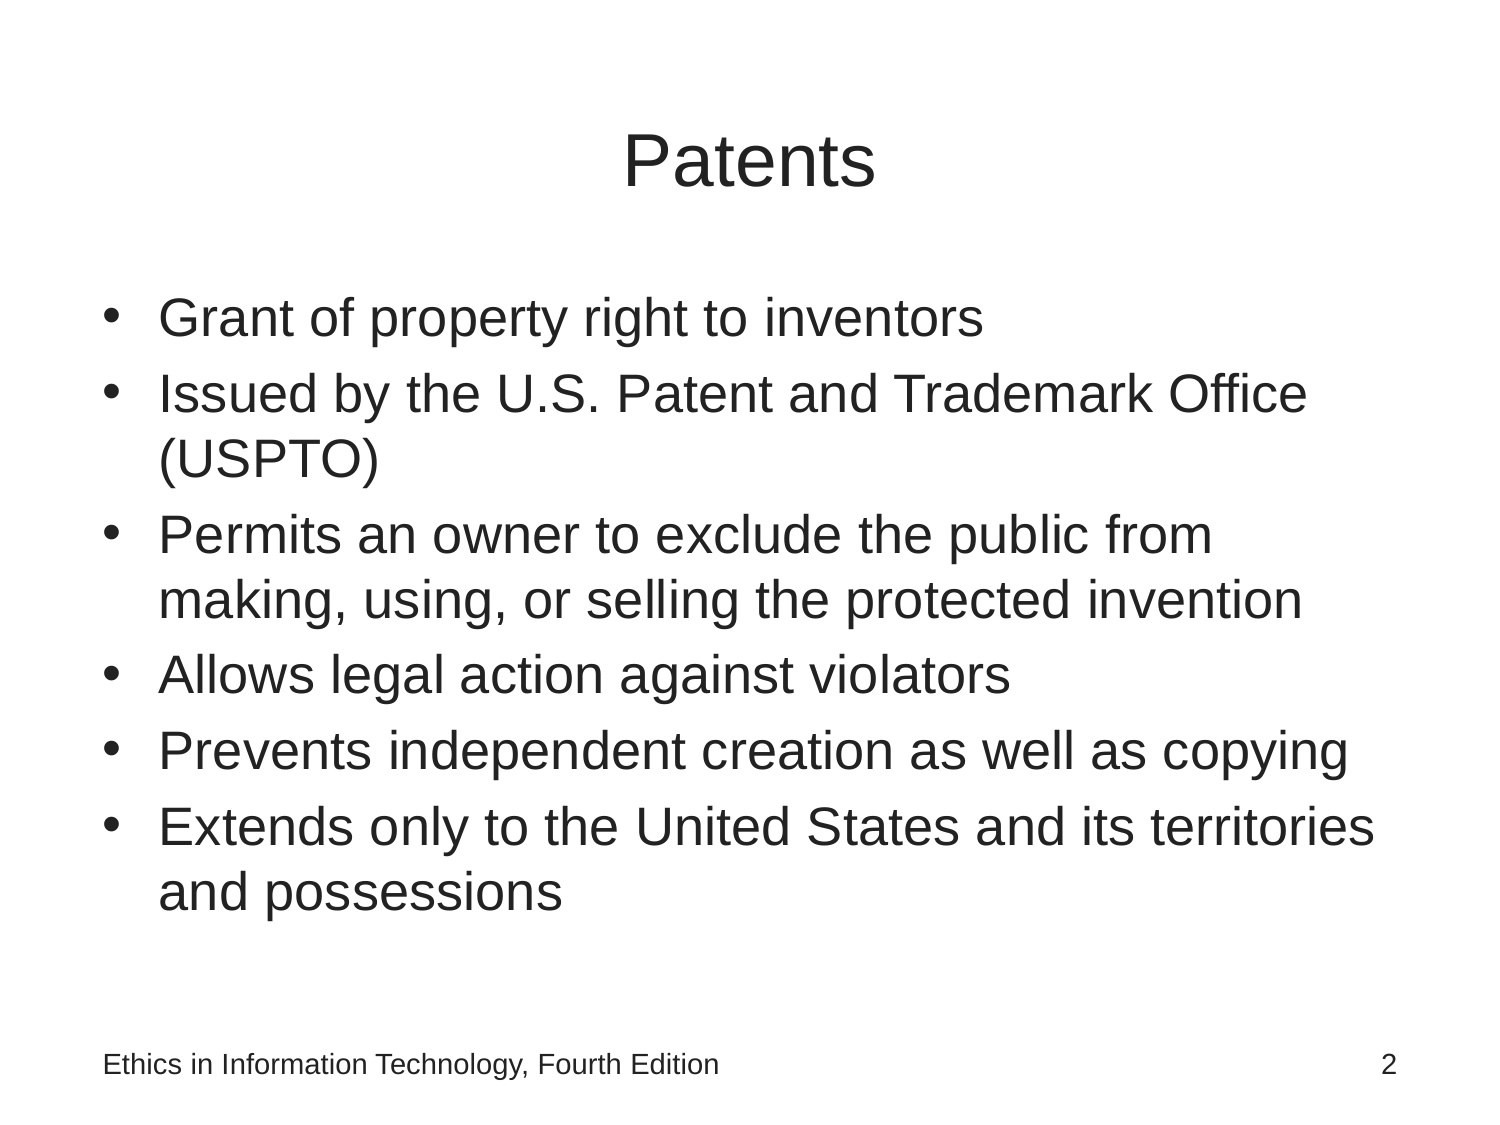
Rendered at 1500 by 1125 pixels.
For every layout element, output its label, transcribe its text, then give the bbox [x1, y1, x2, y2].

text_box Ethics in Information Technology, Fourth Edition [87, 1037, 1299, 1100]
title Patents [87, 62, 1413, 250]
list Grant of property right to inventors Issued by the U.S. Patent and Trademark Office (USPTO) Permits an owner to exclude the public from making, using, or selling the protected invention Allows legal action against violators Prevents independent creation as well as copying Extends only to the United States and its territories and possessions [87, 275, 1413, 1025]
text_box 2 [1299, 1037, 1413, 1100]
